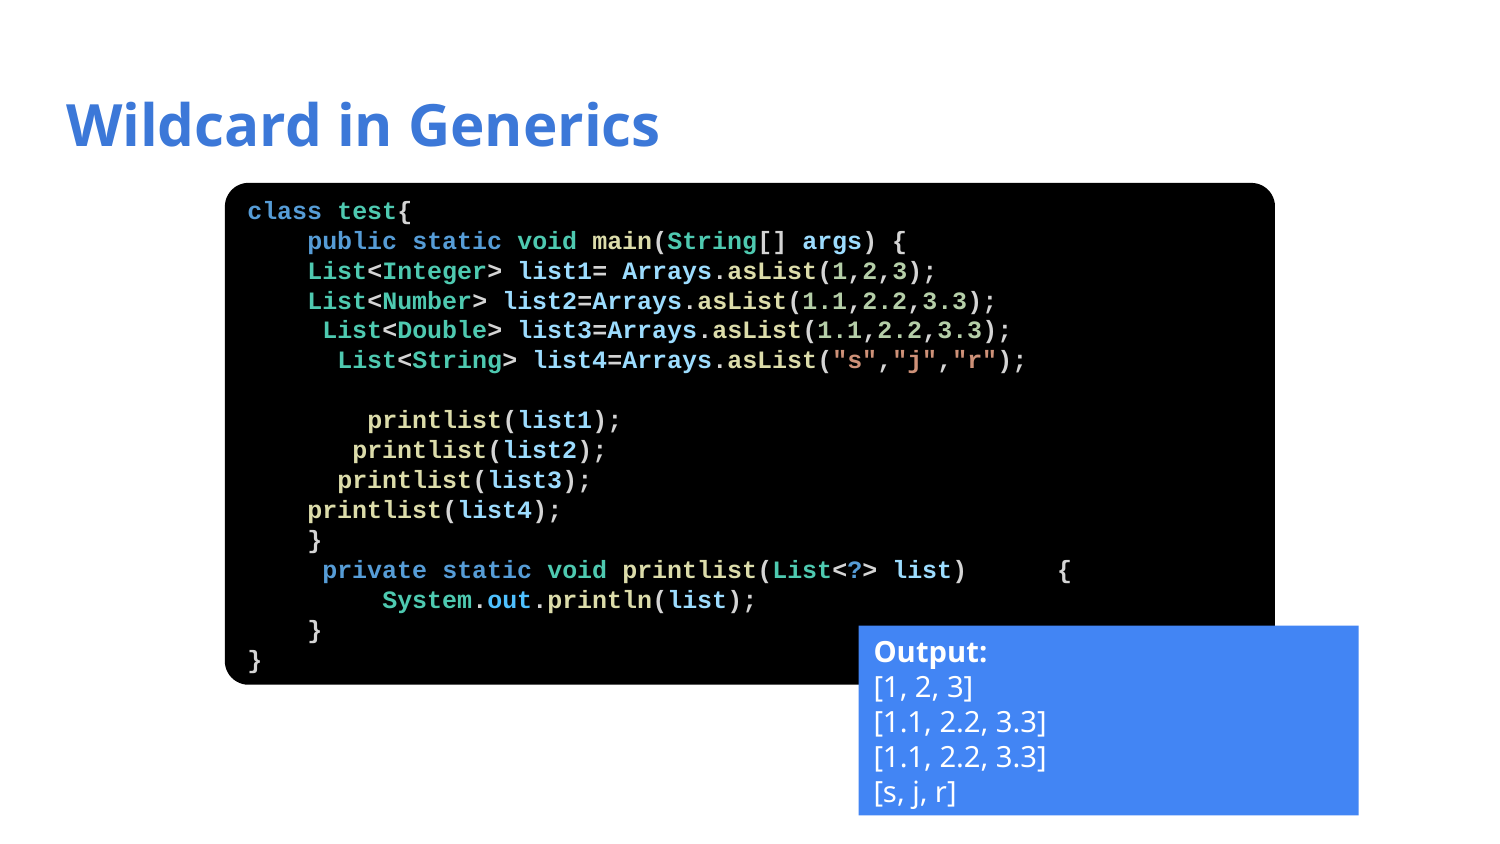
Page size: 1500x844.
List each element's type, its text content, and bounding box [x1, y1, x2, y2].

title Wildcard in Generics [51, 72, 1449, 167]
text_box Output: [1, 2, 3] [1.1, 2.2, 3.3] [1.1, 2.2, 3.3] [s, j, r] [858, 625, 1359, 816]
text_box class test{ public static void main(String[] args) { List<Integer> list1= Arrays.asList(1,2,3); List<Number> list2=Arrays.asList(1.1,2.2,3.3); List<Double> list3=Arrays.asList(1.1,2.2,3.3); List<String> list4=Arrays.asList("s","j","r"); printlist(list1); printlist(list2); printlist(list3); printlist(list4); } private static void printlist(List<?> list) { System.out.println(list); } } [225, 183, 1275, 684]
